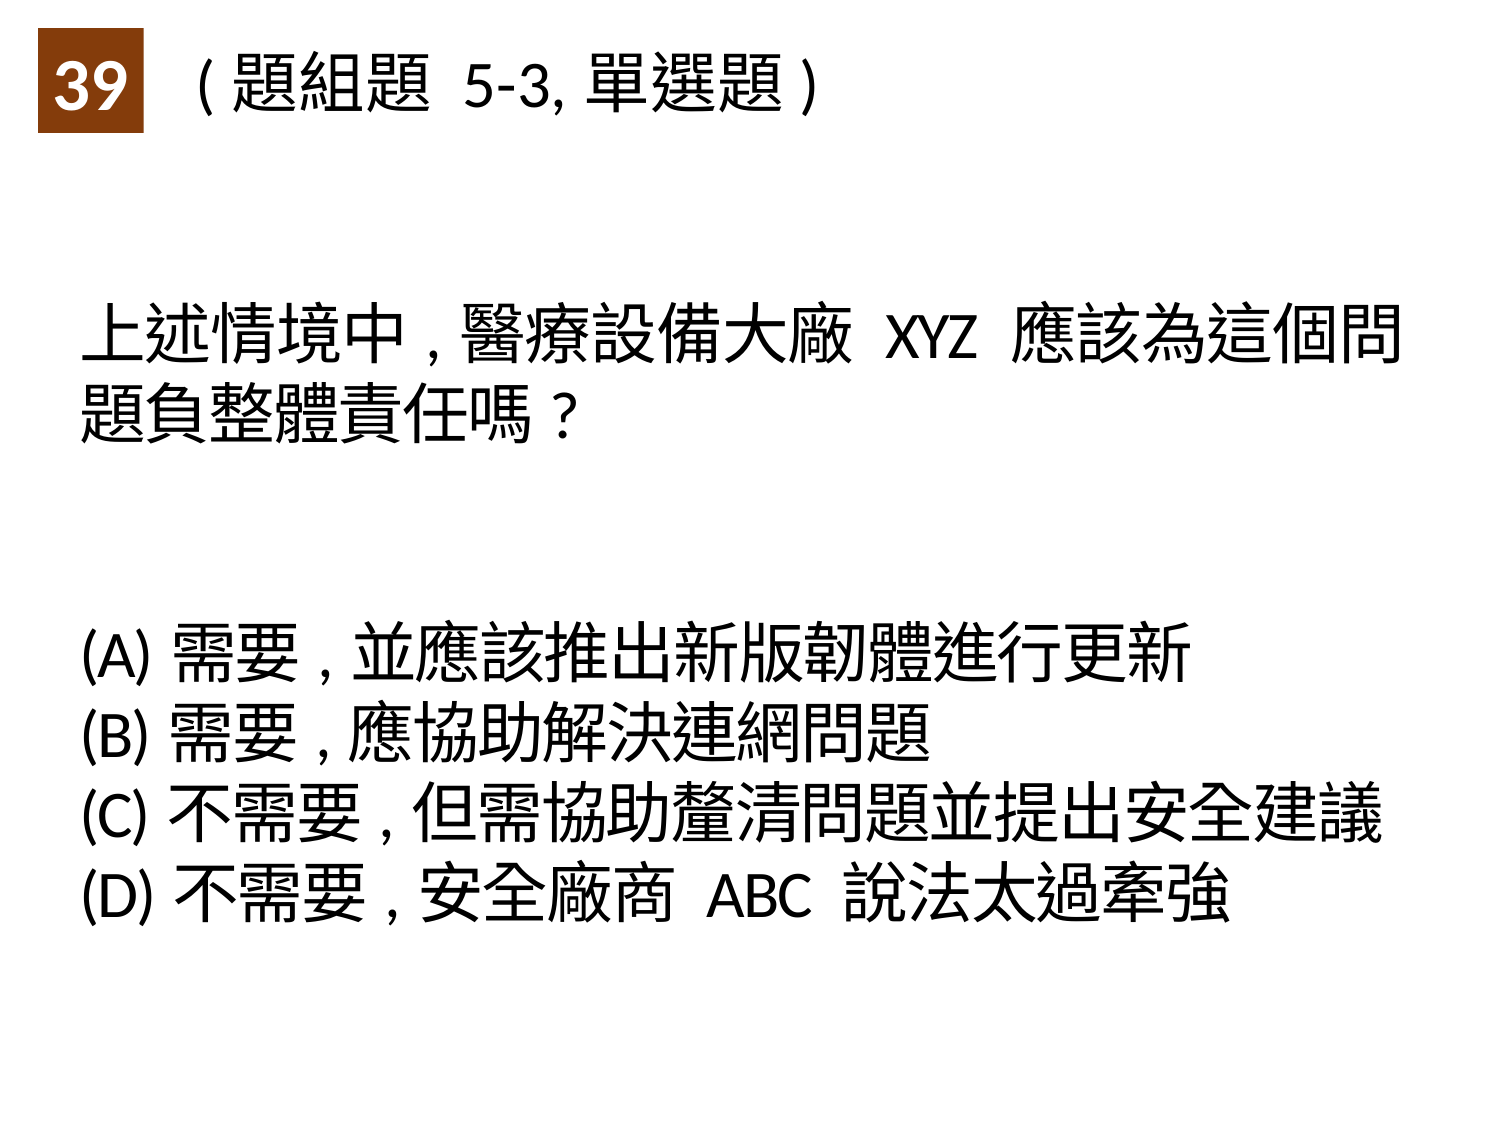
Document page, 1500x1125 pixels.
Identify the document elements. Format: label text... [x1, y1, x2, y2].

text_box 上述情境中,醫療設備大廠 XYZ 應該為這個問題負整體責任嗎? (A)需要,並應該推出新版韌體進行更新 (B)需要,應協助解決連網問題 (C)不需要,但需協助釐清問題並提出安全建議 (D)不需要,安全廠商 ABC 說法太過牽強 [64, 284, 1418, 939]
text_box (題組題 5-3,單選題) [180, 33, 835, 128]
text_box 39 [38, 28, 144, 133]
